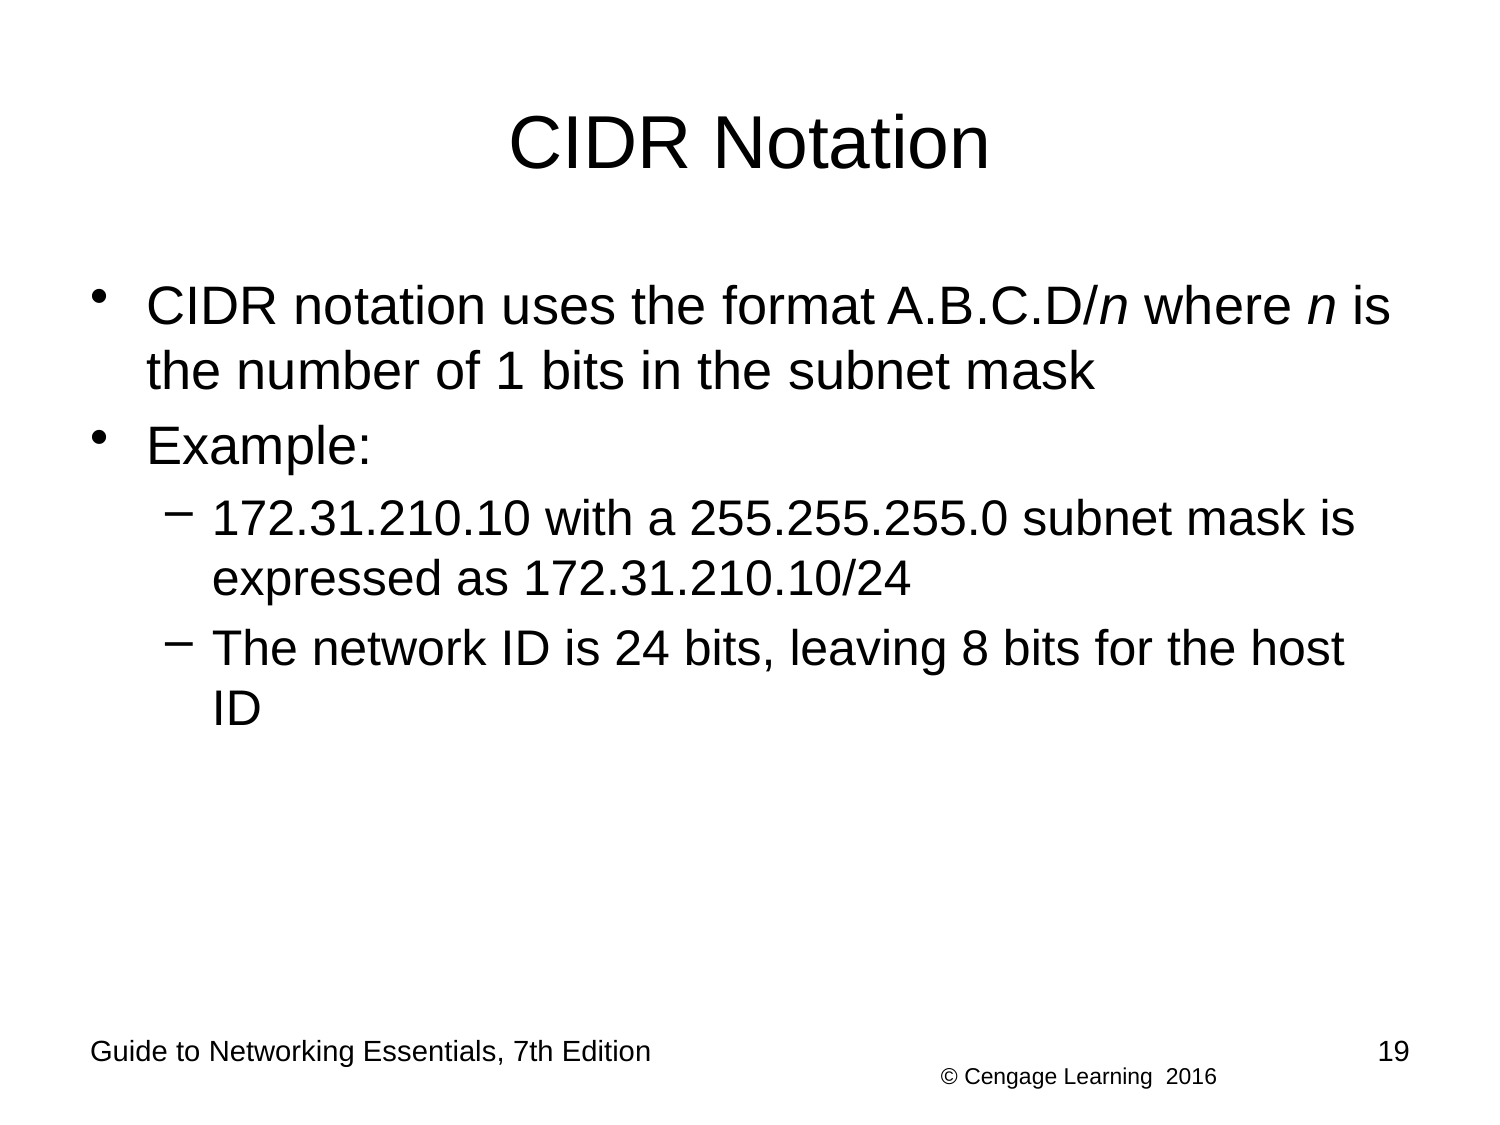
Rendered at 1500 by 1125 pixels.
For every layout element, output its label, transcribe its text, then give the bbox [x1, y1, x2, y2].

footer Guide to Networking Essentials, 7th Edition [74, 1024, 713, 1103]
slide_number 19 [1312, 1024, 1426, 1103]
title CIDR Notation [75, 45, 1425, 233]
list CIDR notation uses the format A.B.C.D/n where n is the number of 1 bits in the subnet mask Example: 172.31.210.10 with a 255.255.255.0 subnet mask is expressed as 172.31.210.10/24 The network ID is 24 bits, leaving 8 bits for the host ID [75, 262, 1425, 1005]
